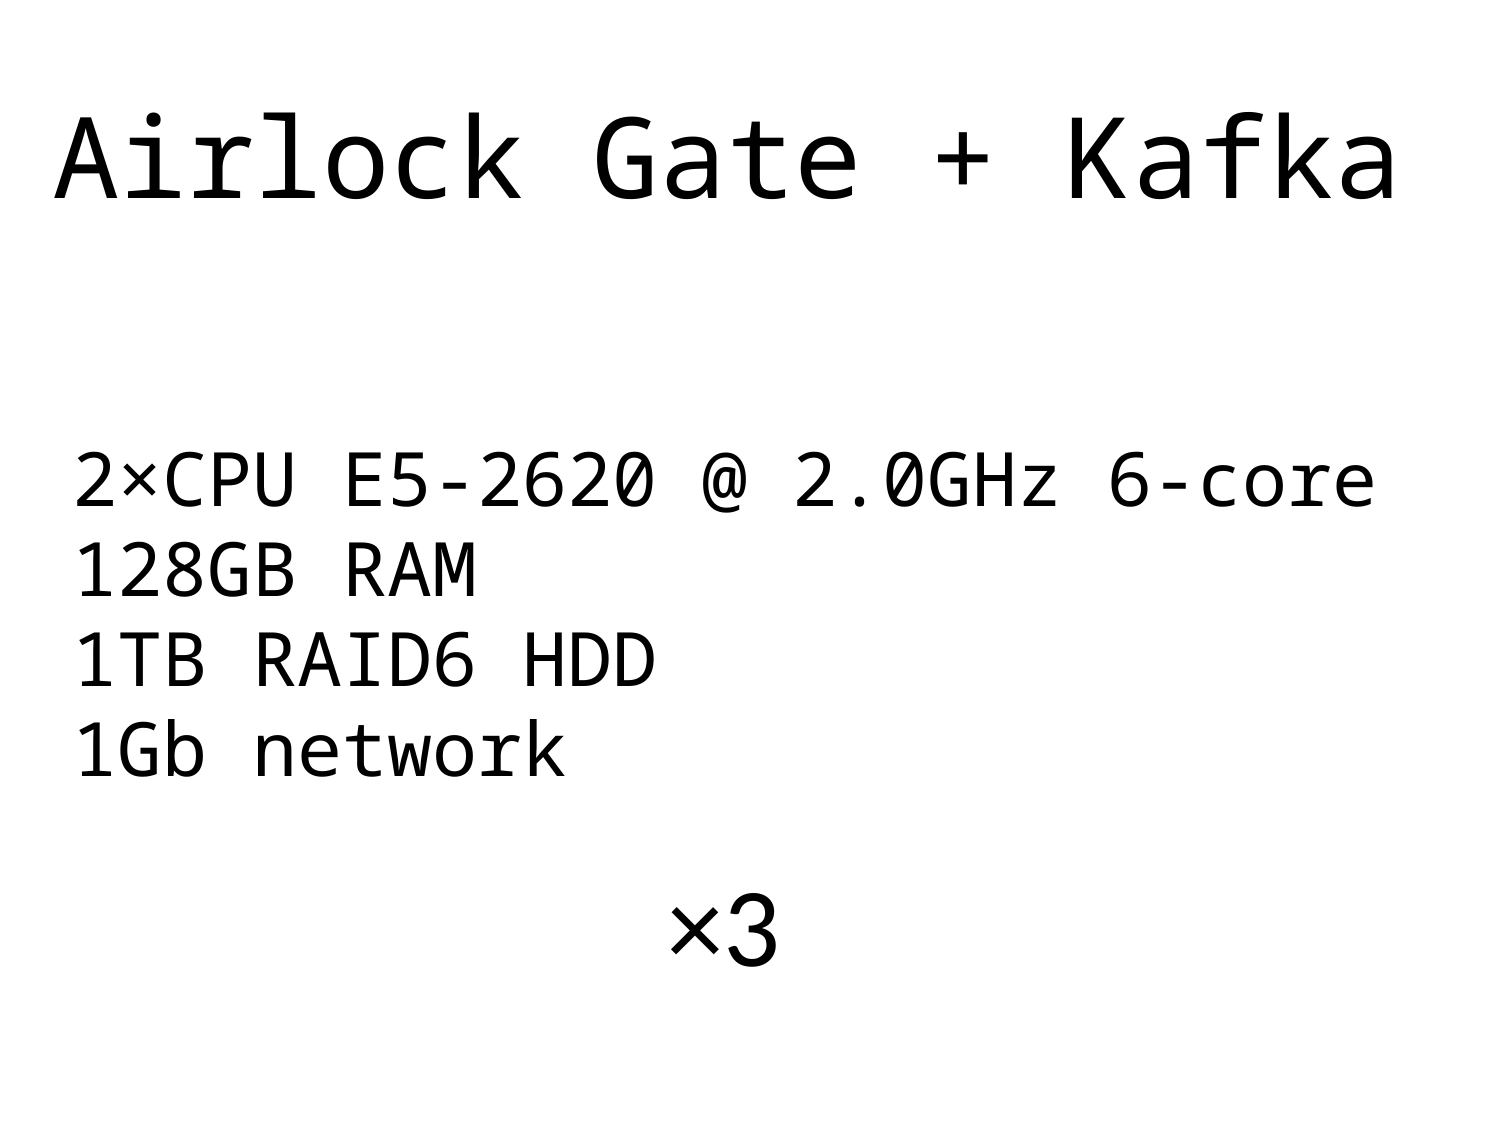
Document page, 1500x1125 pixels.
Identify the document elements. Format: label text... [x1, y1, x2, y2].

text_box Airlock Gate + Kafka [37, 78, 1417, 229]
text_box ×3 [653, 846, 796, 997]
text_box 2×CPU E5-2620 @ 2.0GHz 6-core 128GB RAM 1TB RAID6 HDD 1Gb network [57, 424, 1392, 800]
